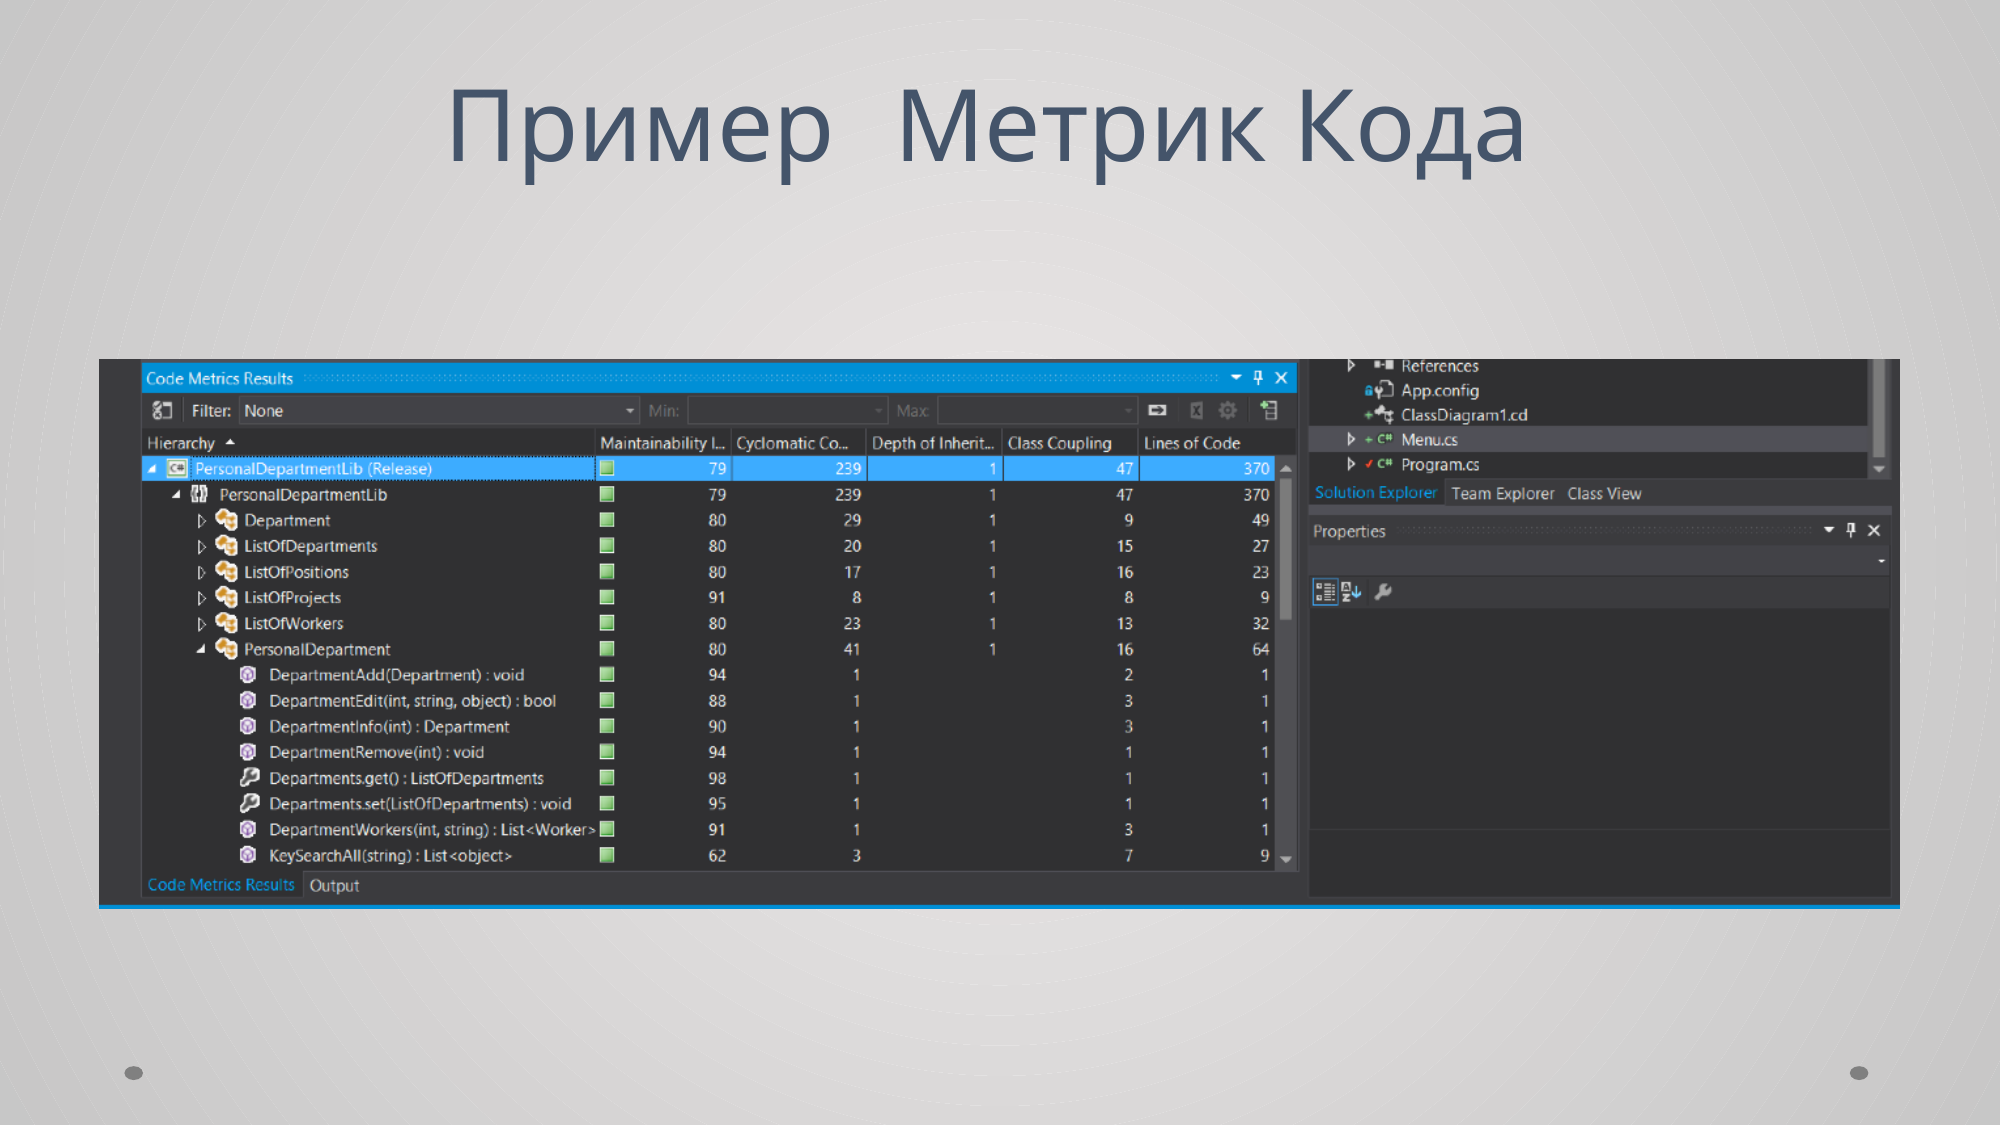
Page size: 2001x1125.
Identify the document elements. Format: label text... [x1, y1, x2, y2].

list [99, 359, 1900, 909]
title Пример Метрик Кода [99, 0, 1900, 263]
